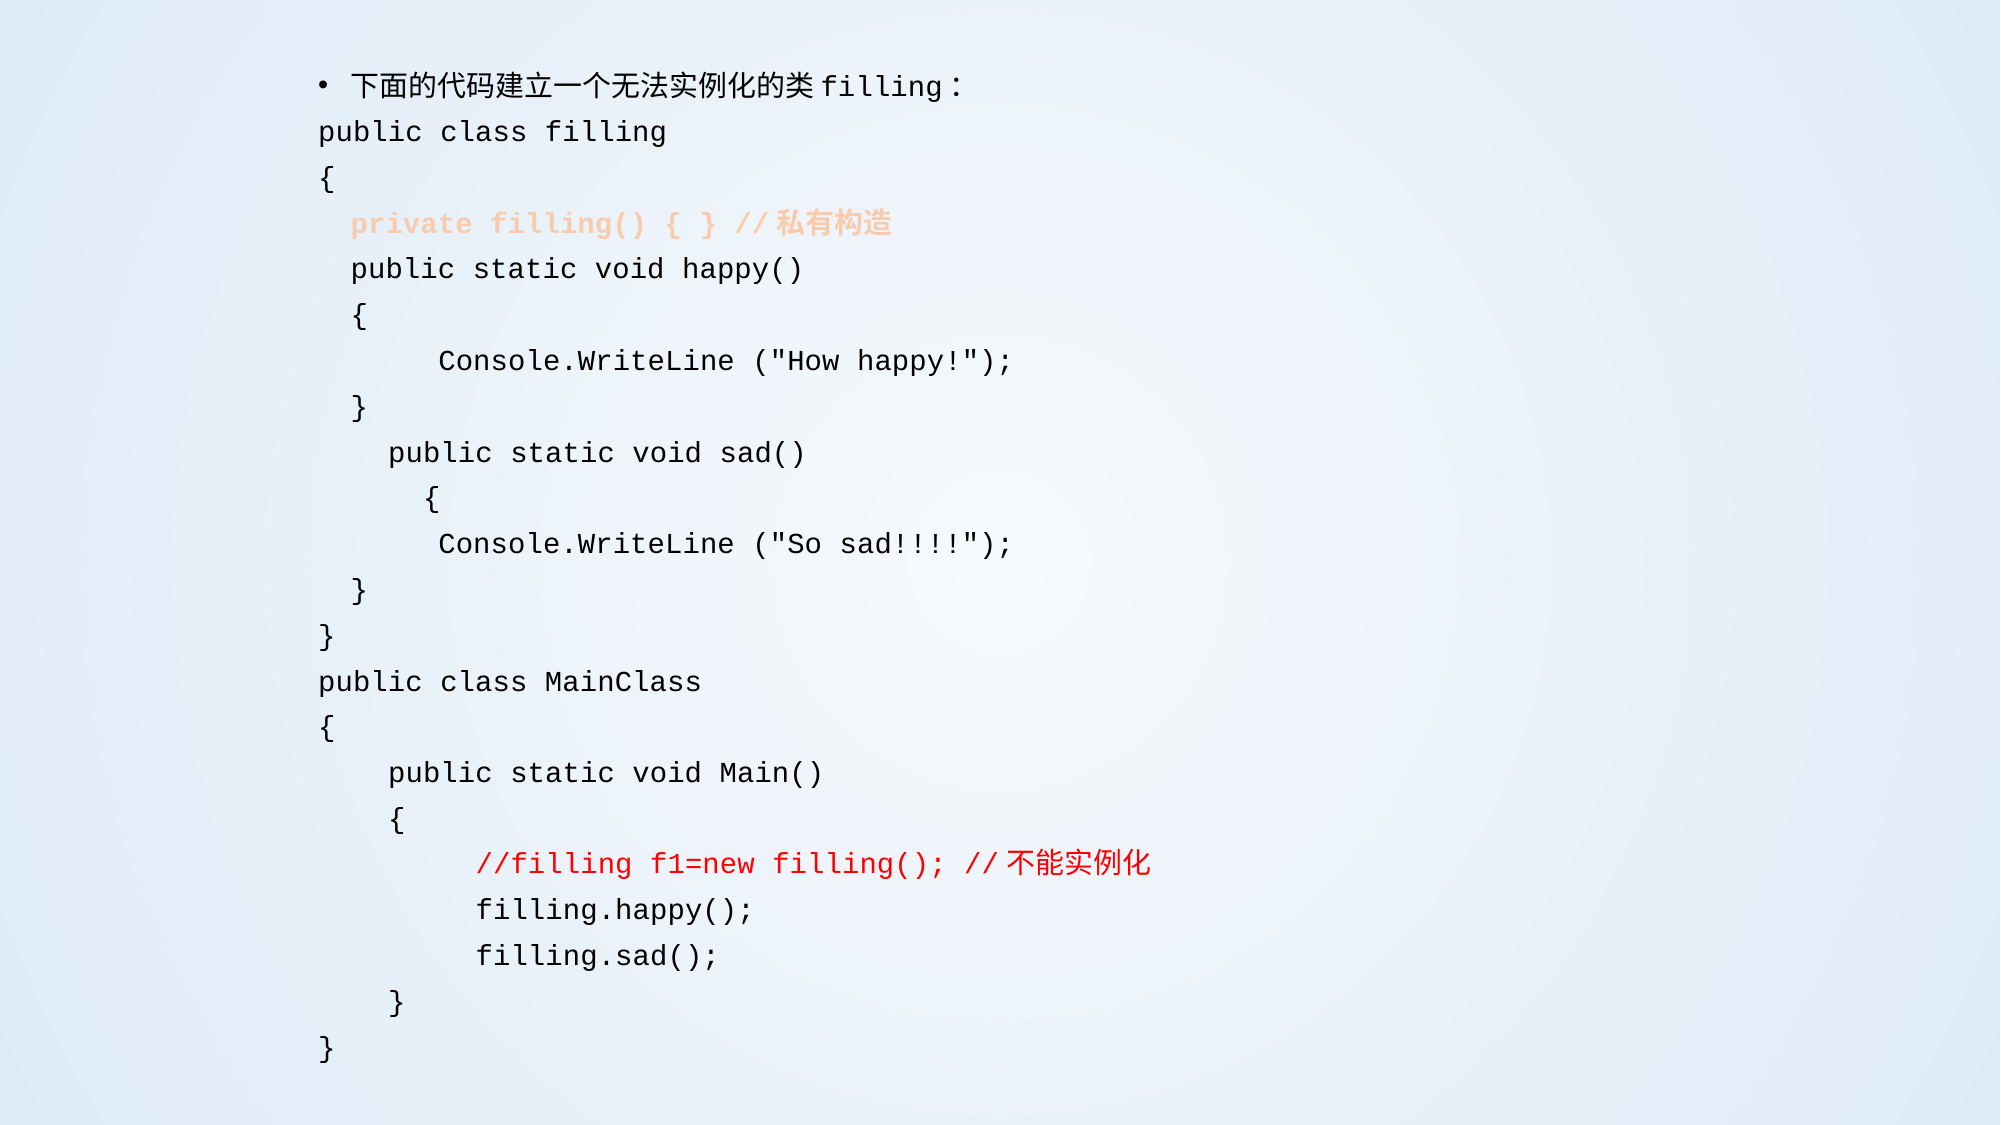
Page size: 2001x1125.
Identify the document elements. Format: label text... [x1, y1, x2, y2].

list 下面的代码建立一个无法实例化的类filling： public class filling { private filling() { } //私有构造 public static void happy() { Console.WriteLine ("How happy!"); } public static void sad() { Console.WriteLine ("So sad!!!!"); } } public class MainClass { public static void Main() { //filling f1=new filling(); //不能实例化 filling.happy(); filling.sad(); } } [303, 66, 1687, 1083]
